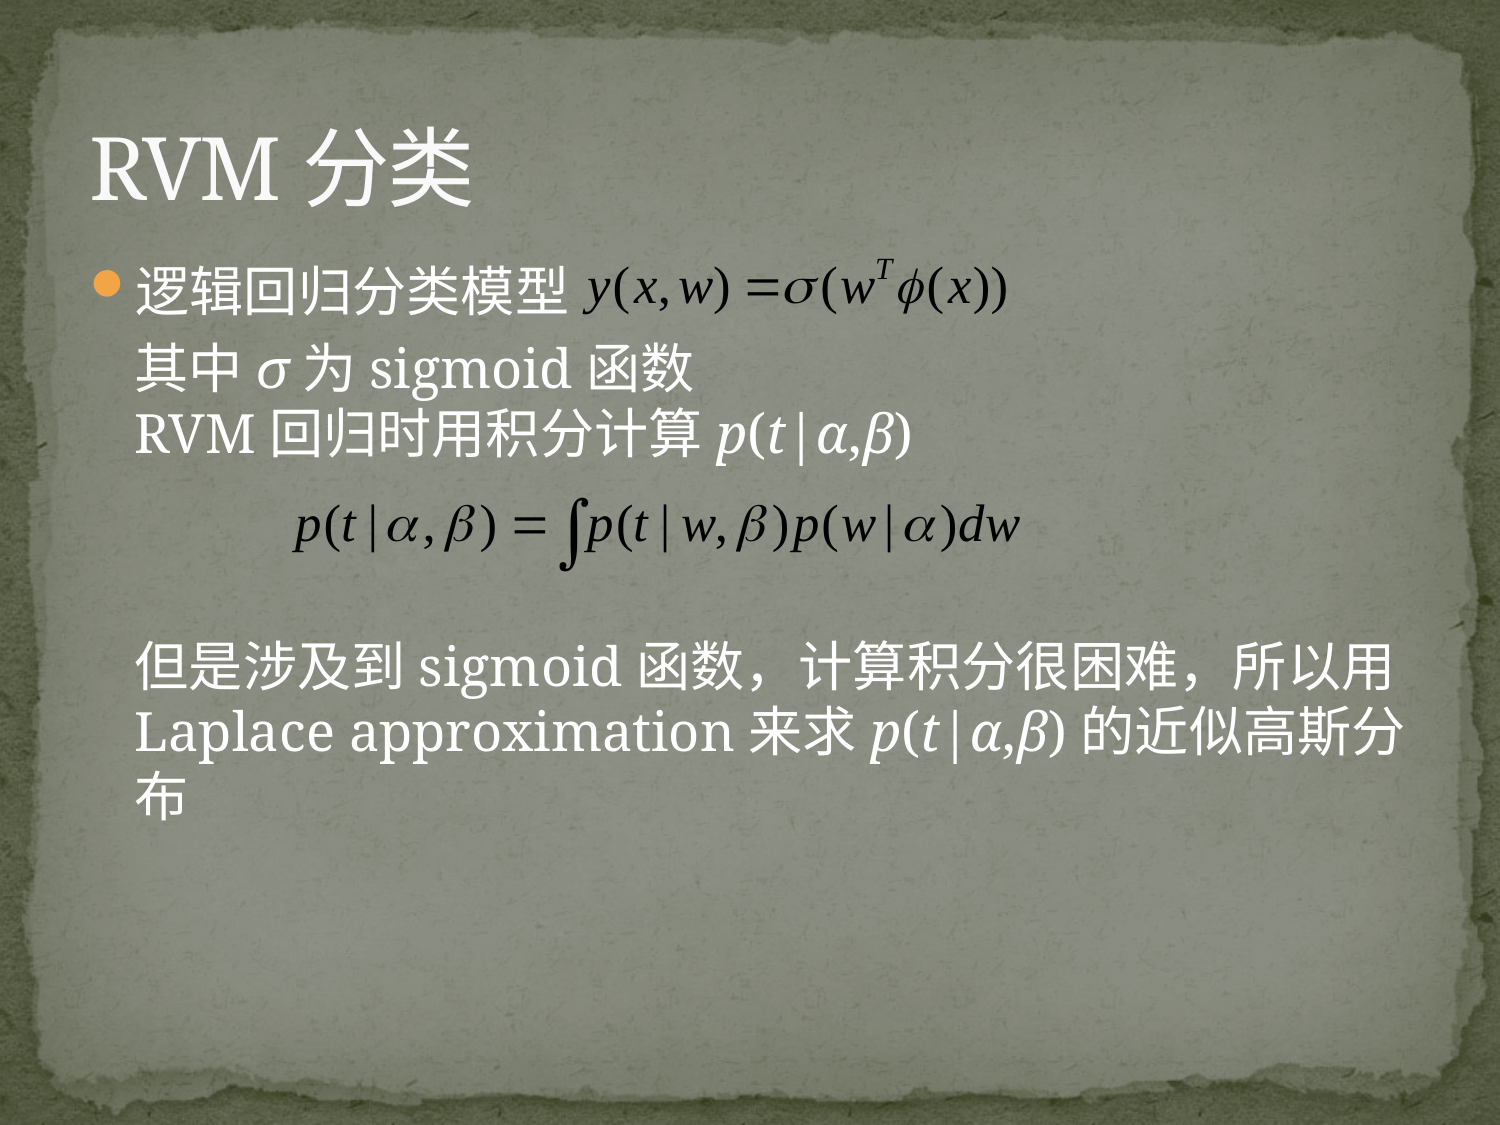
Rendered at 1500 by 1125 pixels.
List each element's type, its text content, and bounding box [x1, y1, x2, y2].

title RVM分类 [74, 24, 1425, 225]
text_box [576, 247, 1018, 324]
list 逻辑回归分类模型 其中σ为sigmoid函数 RVM回归时用积分计算p(t|α,β) 但是涉及到sigmoid函数，计算积分很困难，所以用Laplace approximation来求p(t|α,β)的近似高斯分布 [75, 249, 1425, 1000]
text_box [283, 482, 1028, 577]
